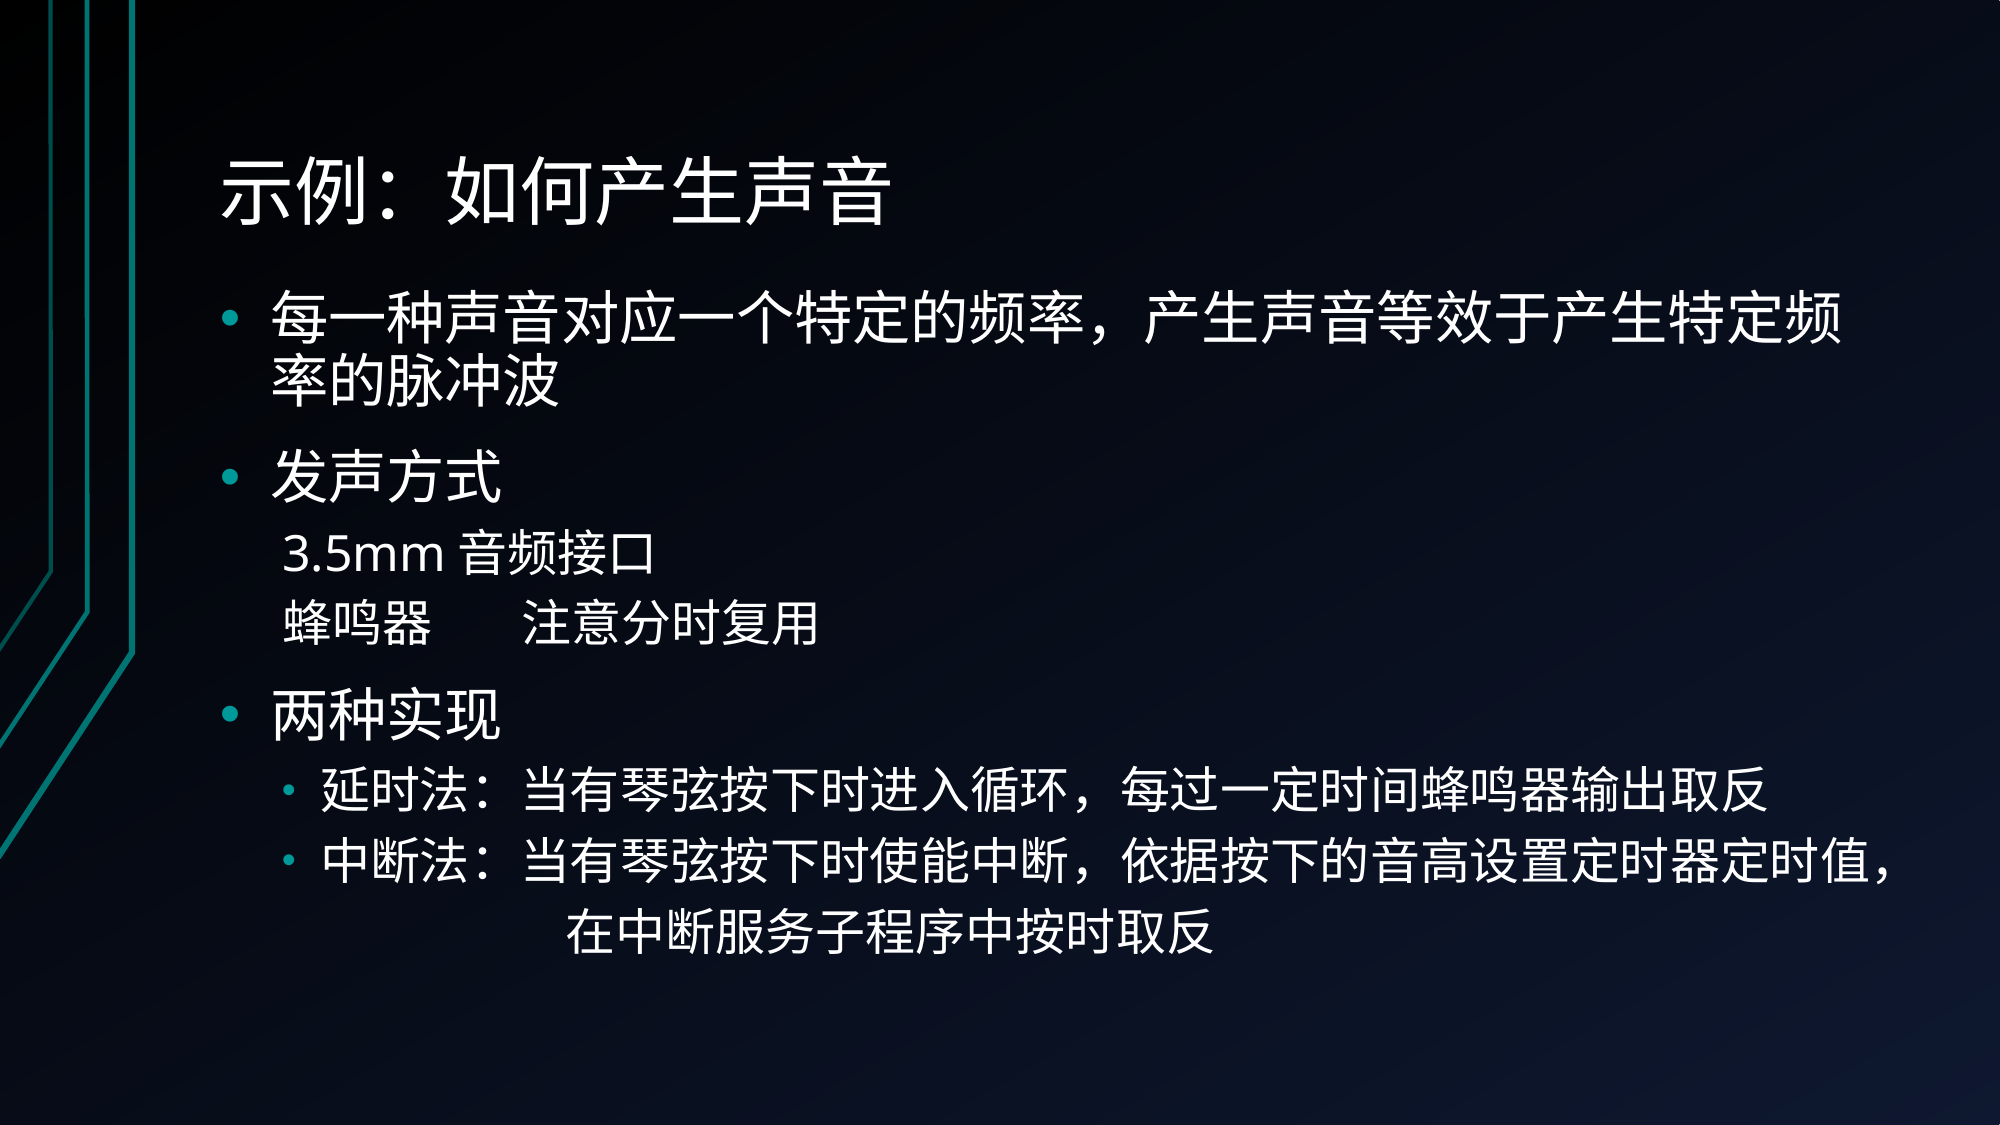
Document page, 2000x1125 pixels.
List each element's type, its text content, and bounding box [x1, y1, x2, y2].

list 每一种声音对应一个特定的频率，产生声音等效于产生特定频率的脉冲波 发声方式 3.5mm音频接口 蜂鸣器 注意分时复用 两种实现 延时法：当有琴弦按下时进入循环，每过一定时间蜂鸣器输出取反 中断法：当有琴弦按下时使能中断，依据按下的音高设置定时器定时值， 在中断服务子程序中按时取反 [199, 279, 1900, 1012]
title 示例：如何产生声音 [199, 45, 1900, 246]
